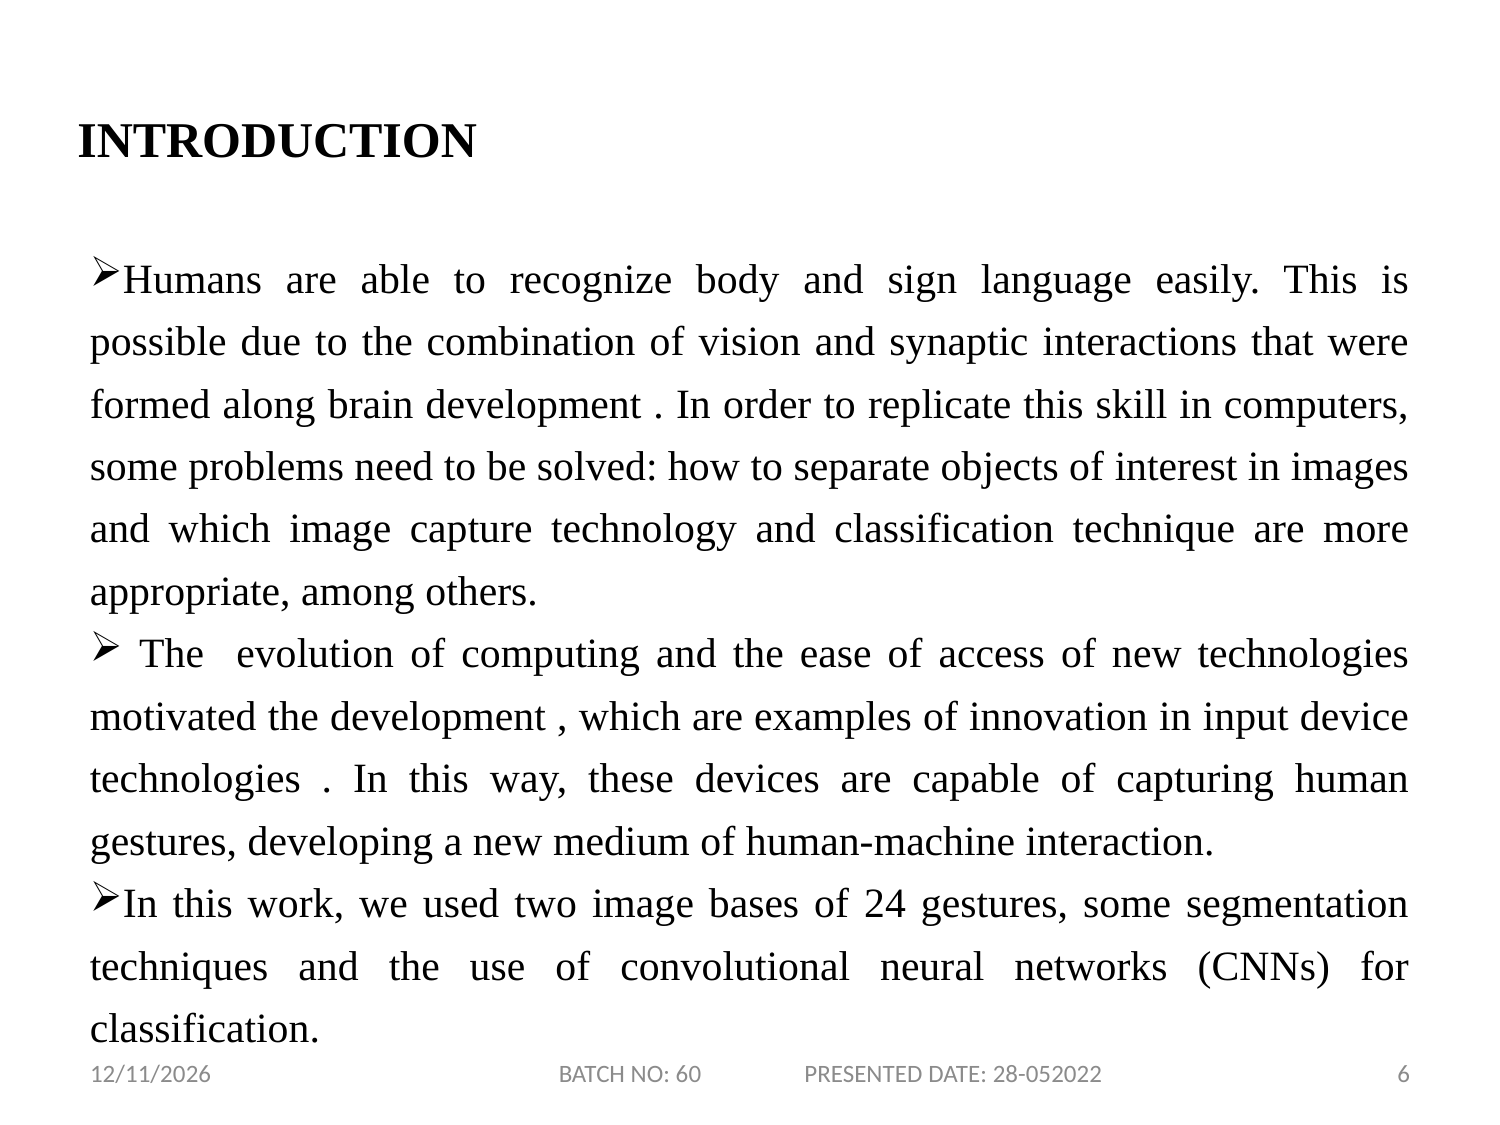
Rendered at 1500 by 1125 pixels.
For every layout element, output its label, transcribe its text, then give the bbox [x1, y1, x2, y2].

footer BATCH NO: 60 PRESENTED DATE: 28-052022 [512, 1059, 1074, 1103]
title INTRODUCTION [62, 44, 1413, 232]
slide_number 6 [1074, 1059, 1425, 1103]
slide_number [75, 1059, 425, 1103]
text_box Humans are able to recognize body and sign language easily. This is possible due to the combination of vision and synaptic interactions that were formed along brain development . In order to replicate this skill in computers, some problems need to be solved: how to separate objects of interest in images and which image capture technology and classification technique are more appropriate, among others. The evolution of computing and the ease of access of new technologies motivated the development , which are examples of innovation in input device technologies . In this way, these devices are capable of capturing human gestures, developing a new medium of human-machine interaction. In this work, we used two image bases of 24 gestures, some segmentation techniques and the use of convolutional neural networks (CNNs) for classification. [74, 231, 1425, 1059]
